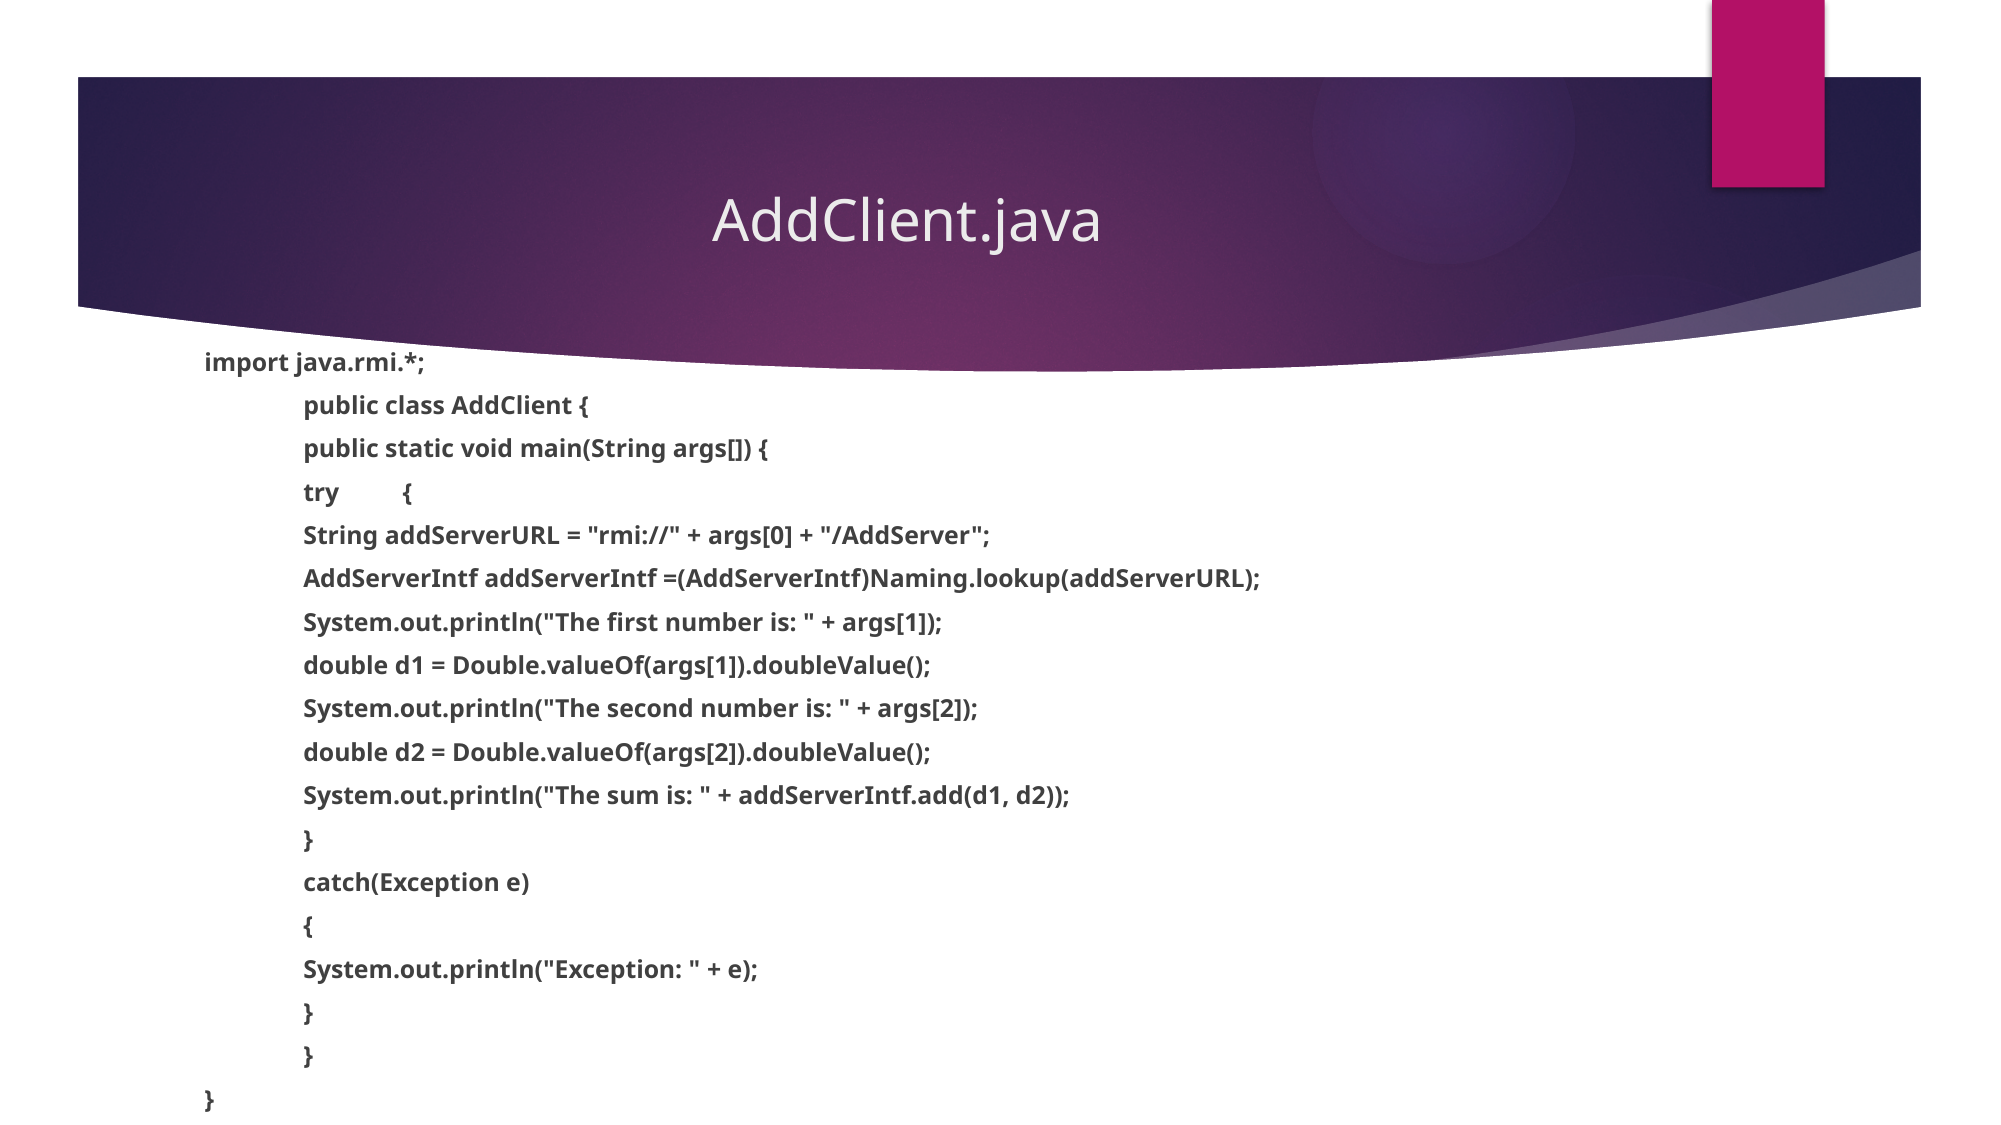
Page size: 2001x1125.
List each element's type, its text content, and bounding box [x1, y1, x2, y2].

list import java.rmi.*; public class AddClient { public static void main(String args[]) { try { String addServerURL = "rmi://" + args[0] + "/AddServer"; AddServerIntf addServerIntf =(AddServerIntf)Naming.lookup(addServerURL); System.out.println("The first number is: " + args[1]); double d1 = Double.valueOf(args[1]).doubleValue(); System.out.println("The second number is: " + args[2]); double d2 = Double.valueOf(args[2]).doubleValue(); System.out.println("The sum is: " + addServerIntf.add(d1, d2)); } catch(Exception e) { System.out.println("Exception: " + e); } } } [189, 338, 1638, 1125]
title AddClient.java [189, 159, 1627, 276]
